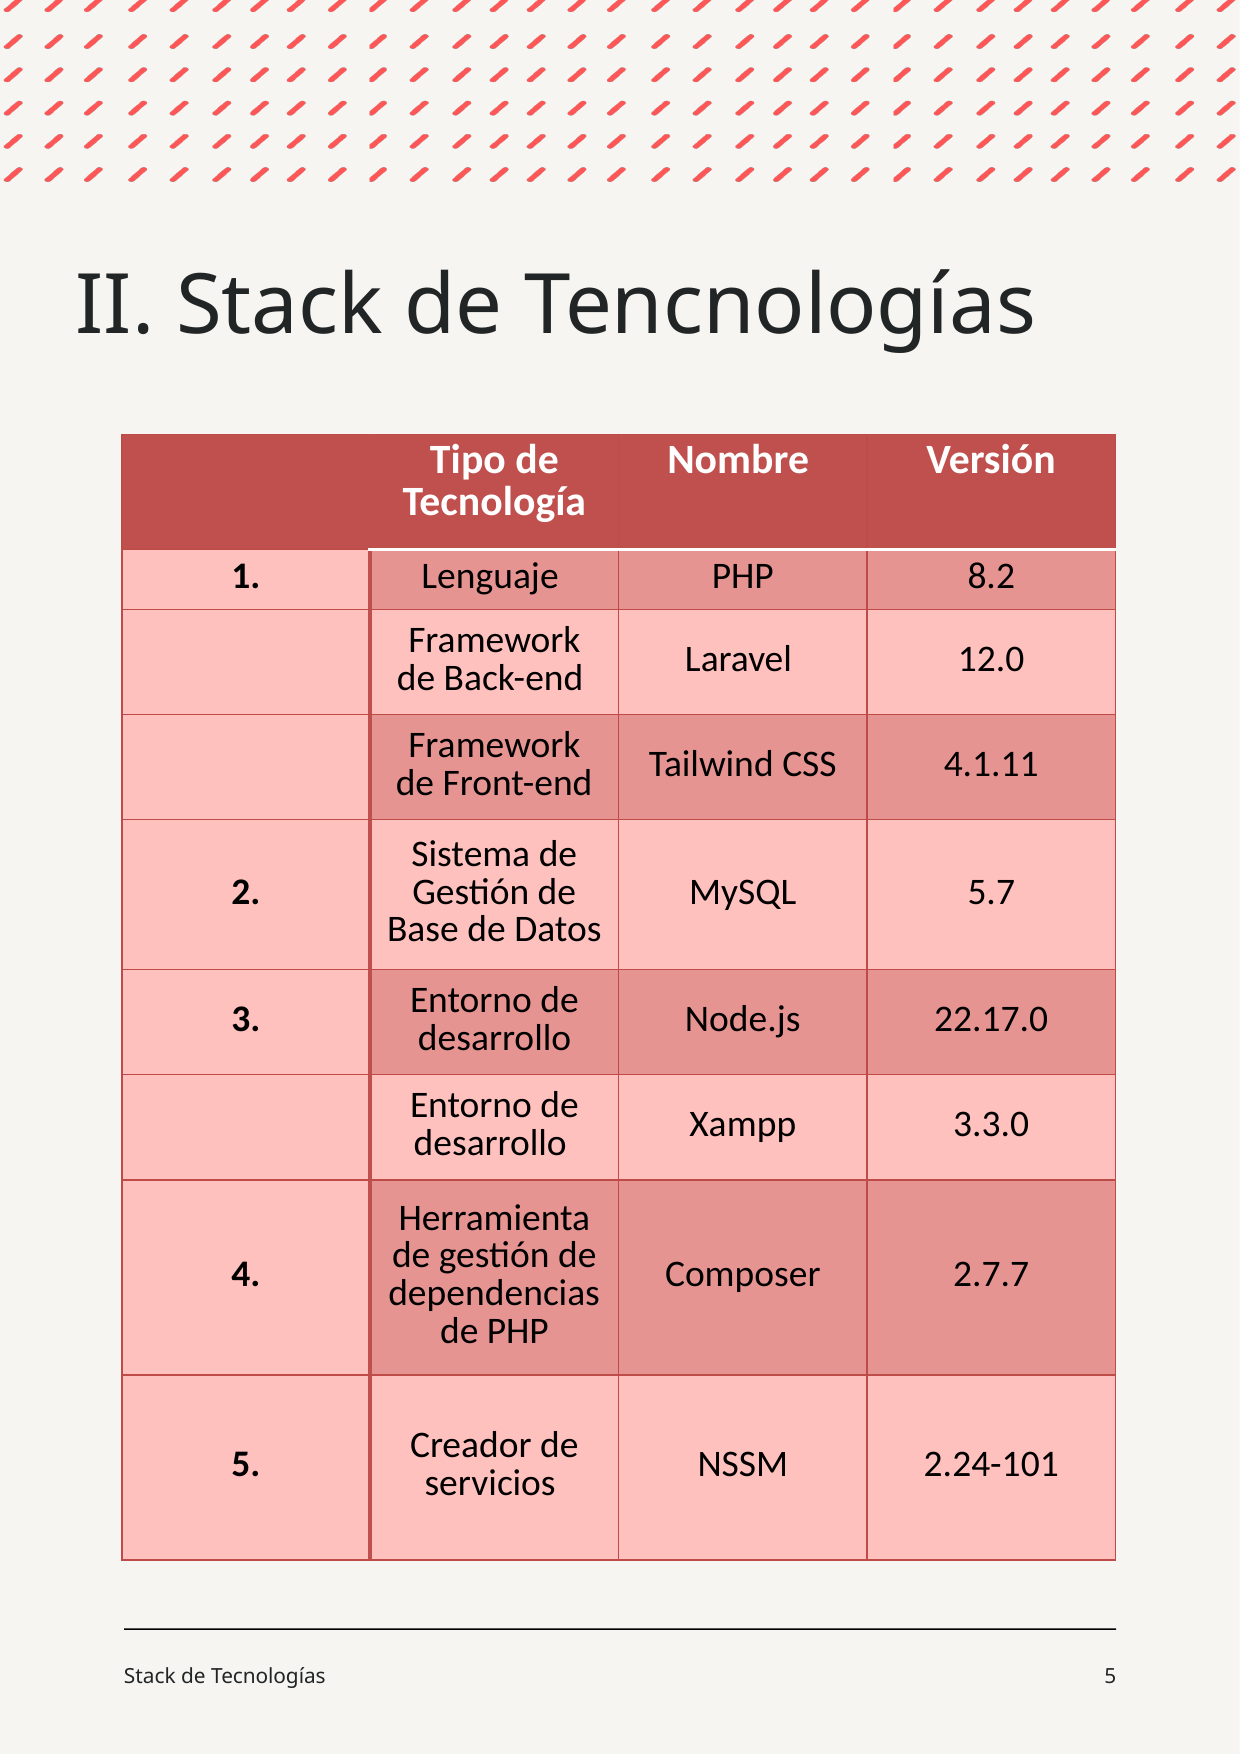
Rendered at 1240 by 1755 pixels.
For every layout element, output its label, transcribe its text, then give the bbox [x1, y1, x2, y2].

table_cell 4.1.11 [868, 715, 1115, 819]
table_cell Framework de Front-end [372, 715, 618, 819]
text_box Stack de Tecnologías [123, 1654, 410, 1688]
table_cell PHP [619, 551, 866, 609]
table_cell Lenguaje [372, 551, 618, 609]
table_cell [123, 1075, 368, 1179]
table_cell Entorno de desarrollo [372, 970, 618, 1074]
table_cell [123, 610, 368, 714]
table_cell 2.7.7 [868, 1181, 1115, 1374]
table_cell [123, 715, 368, 819]
table_cell Composer [619, 1181, 866, 1374]
table_cell MySQL [619, 820, 866, 969]
text_box 5 [830, 1654, 1117, 1688]
table_cell Tailwind CSS [619, 715, 866, 819]
table_cell 3. [123, 970, 368, 1074]
table_cell 12.0 [868, 610, 1115, 714]
table_cell Laravel [619, 610, 866, 714]
table_header Tipo de Tecnología [372, 435, 618, 548]
table_cell NSSM [619, 1376, 866, 1559]
text_box II. Stack de Tencnologías [75, 239, 1070, 350]
table_cell Entorno de desarrollo [372, 1075, 618, 1179]
table_cell 8.2 [868, 551, 1115, 609]
table_cell Node.js [619, 970, 866, 1074]
table_cell 2.24-101 [868, 1376, 1115, 1559]
table_cell Herramienta de gestión de dependencias de PHP [372, 1181, 618, 1374]
table_cell Creador de servicios [372, 1376, 618, 1559]
table_cell 5. [123, 1376, 368, 1559]
table_header Versión [868, 435, 1115, 548]
table_cell 3.3.0 [868, 1075, 1115, 1179]
table_cell 2. [123, 820, 368, 969]
table_header Nombre [619, 435, 866, 548]
table_cell Framework de Back-end [372, 610, 618, 714]
table_cell 22.17.0 [868, 970, 1115, 1074]
text_box [369, 0, 870, 182]
table_cell 4. [123, 1181, 368, 1374]
table_cell Sistema de Gestión de Base de Datos [372, 820, 618, 969]
table_header [123, 435, 368, 549]
text_box [0, 0, 347, 182]
text_box [893, 0, 1240, 182]
table_cell Xampp [619, 1075, 866, 1179]
table_cell 1. [123, 550, 368, 609]
table_cell 5.7 [868, 820, 1115, 969]
